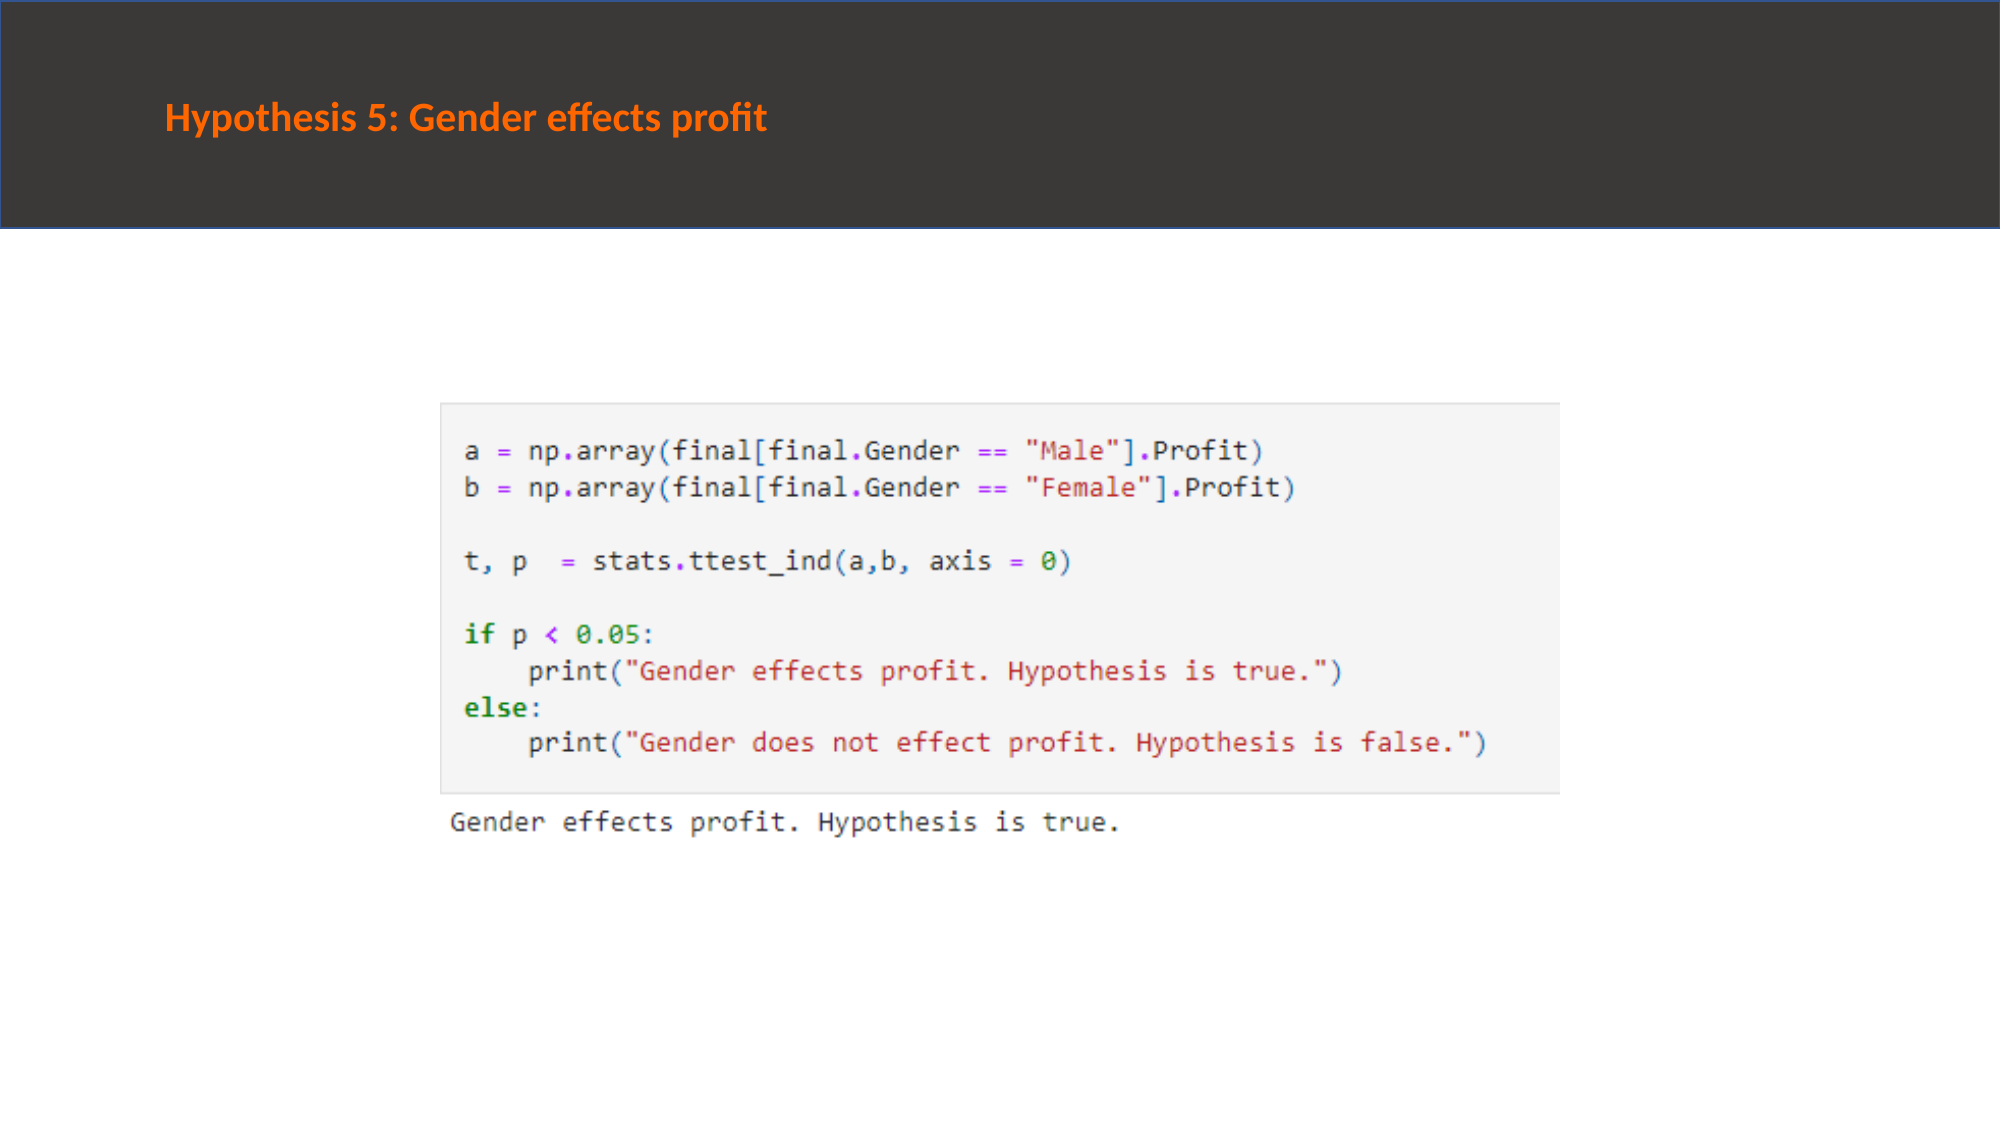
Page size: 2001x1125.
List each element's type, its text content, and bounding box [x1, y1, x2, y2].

text_box Hypothesis 5: Gender effects profit [0, 0, 2000, 229]
picture [440, 399, 1560, 854]
